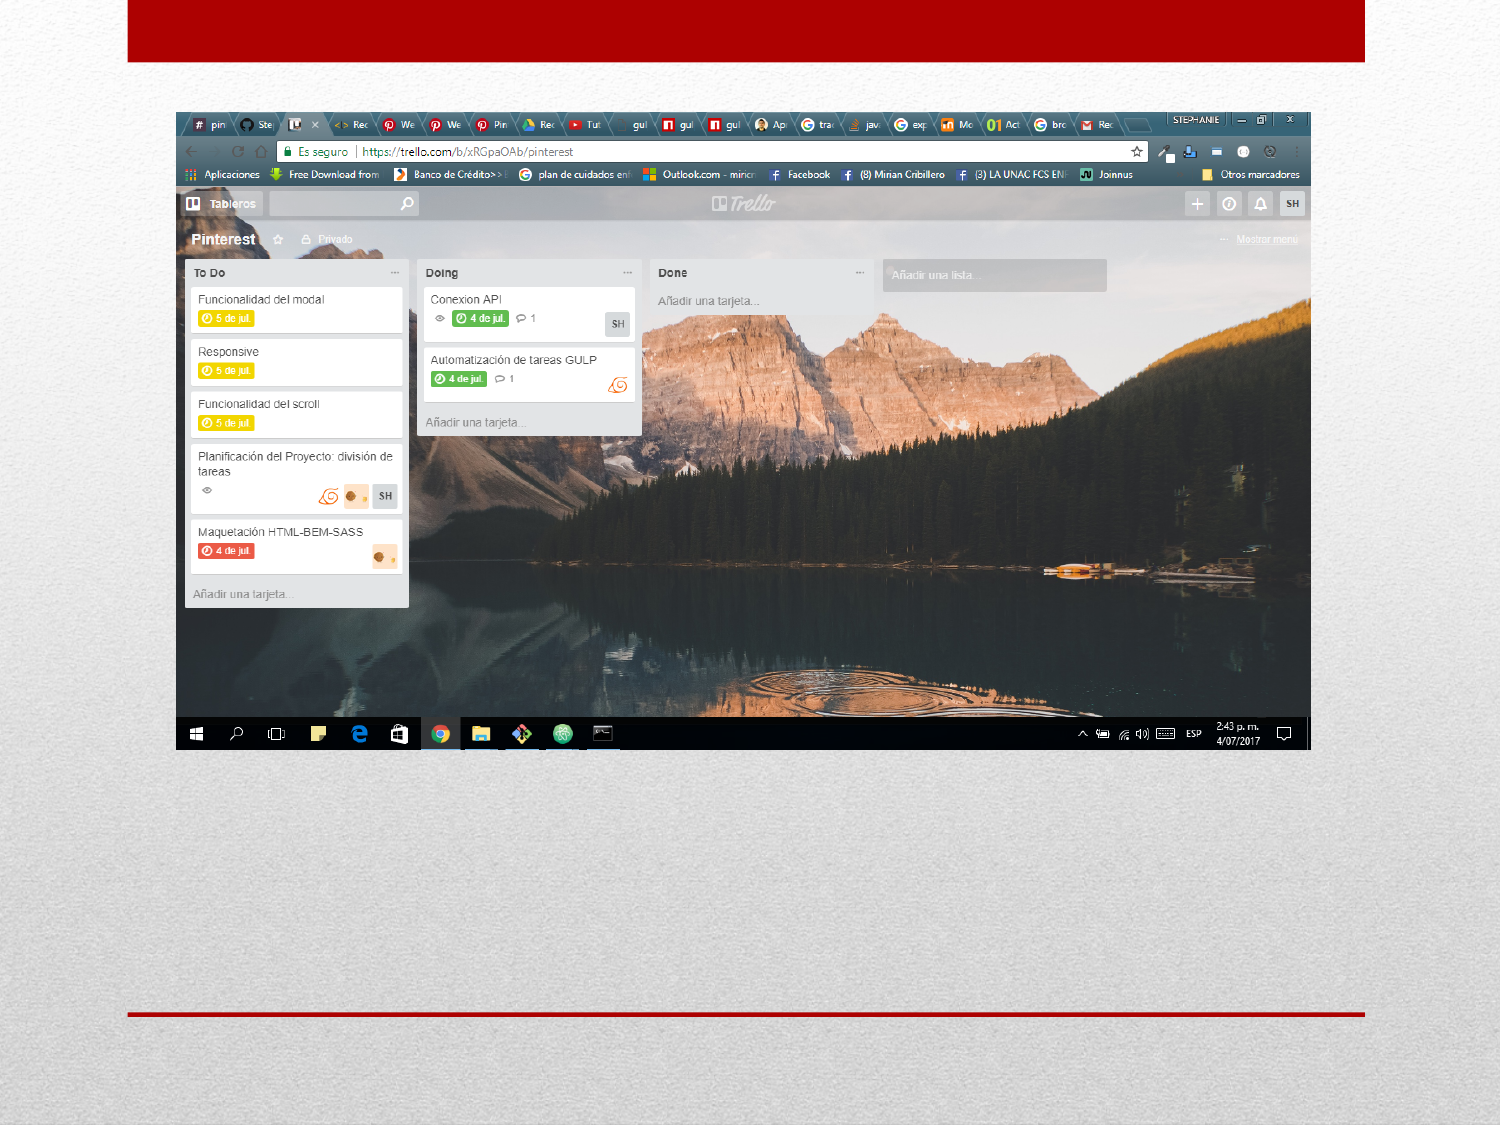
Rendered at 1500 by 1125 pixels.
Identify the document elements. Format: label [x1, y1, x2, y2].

list [175, 111, 1312, 751]
